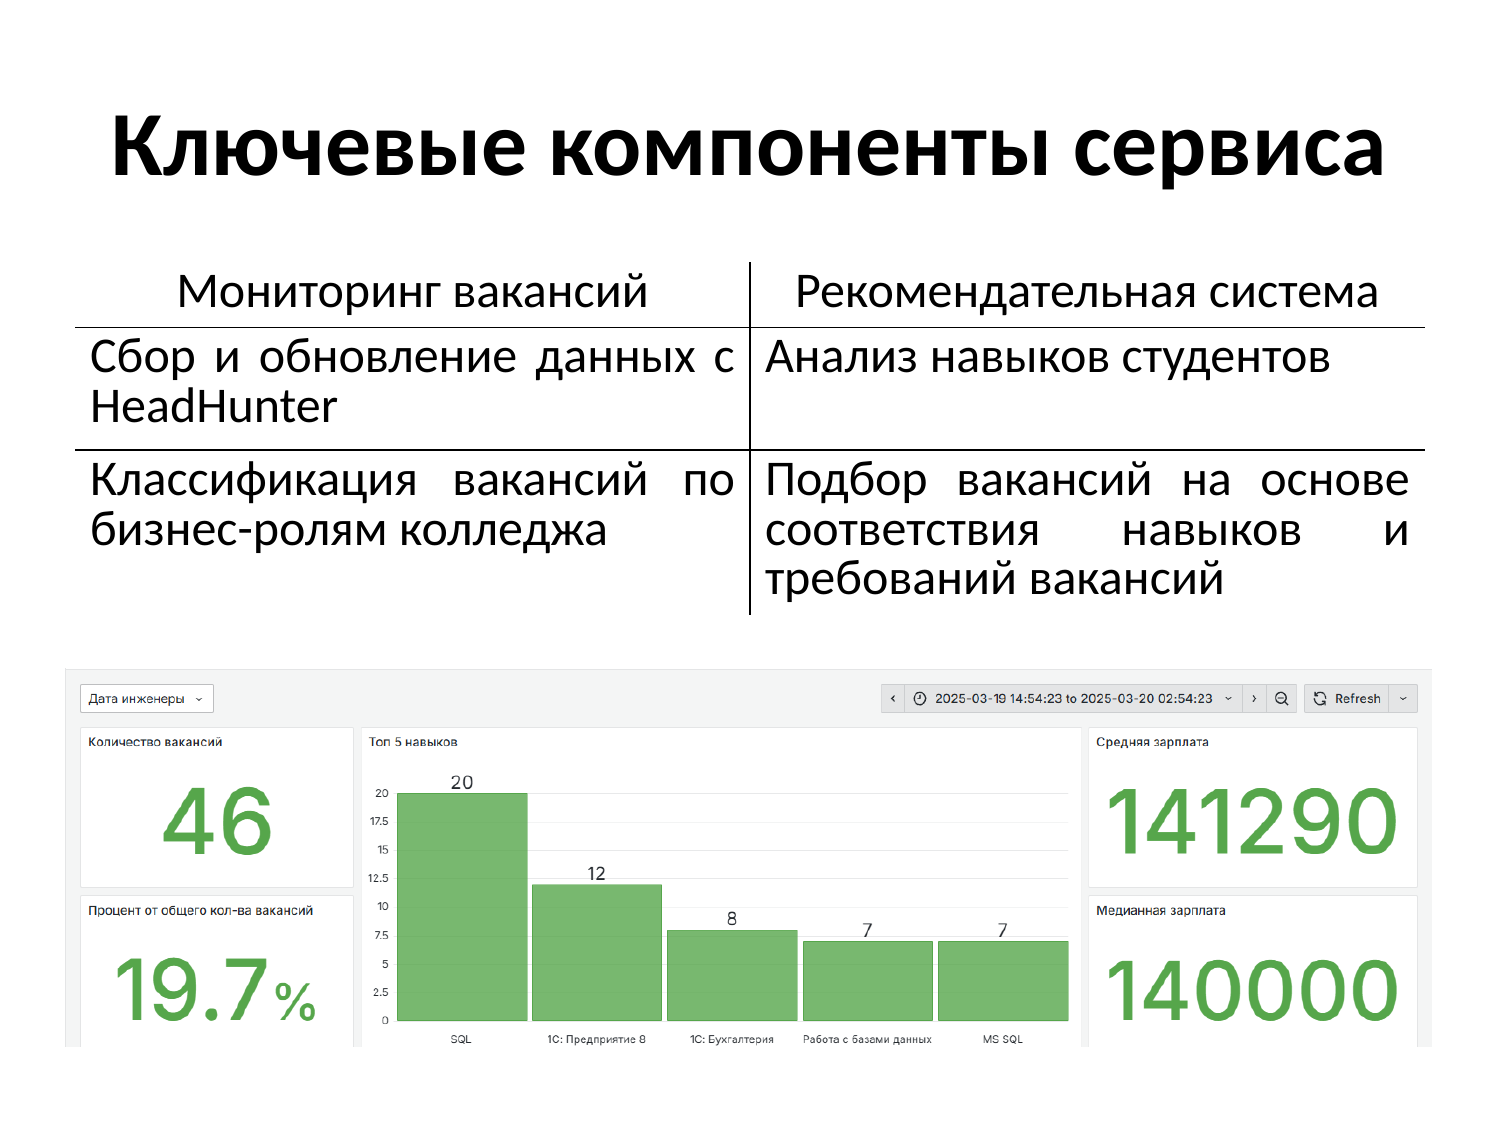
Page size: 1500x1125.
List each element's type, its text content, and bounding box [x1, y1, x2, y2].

table_cell Анализ навыков студентов [751, 328, 1425, 449]
table_header Рекомендательная система [751, 262, 1425, 327]
table_cell Сбор и обновление данных с HeadHunter [75, 328, 749, 449]
title Ключевые компоненты сервиса [75, 45, 1425, 233]
picture [64, 668, 1436, 1048]
table_cell Подбор вакансий на основе соответствия навыков и требований вакансий [751, 451, 1425, 615]
table_header Мониторинг вакансий [75, 262, 749, 327]
table_cell Классификация вакансий по бизнес-ролям колледжа [75, 451, 749, 615]
